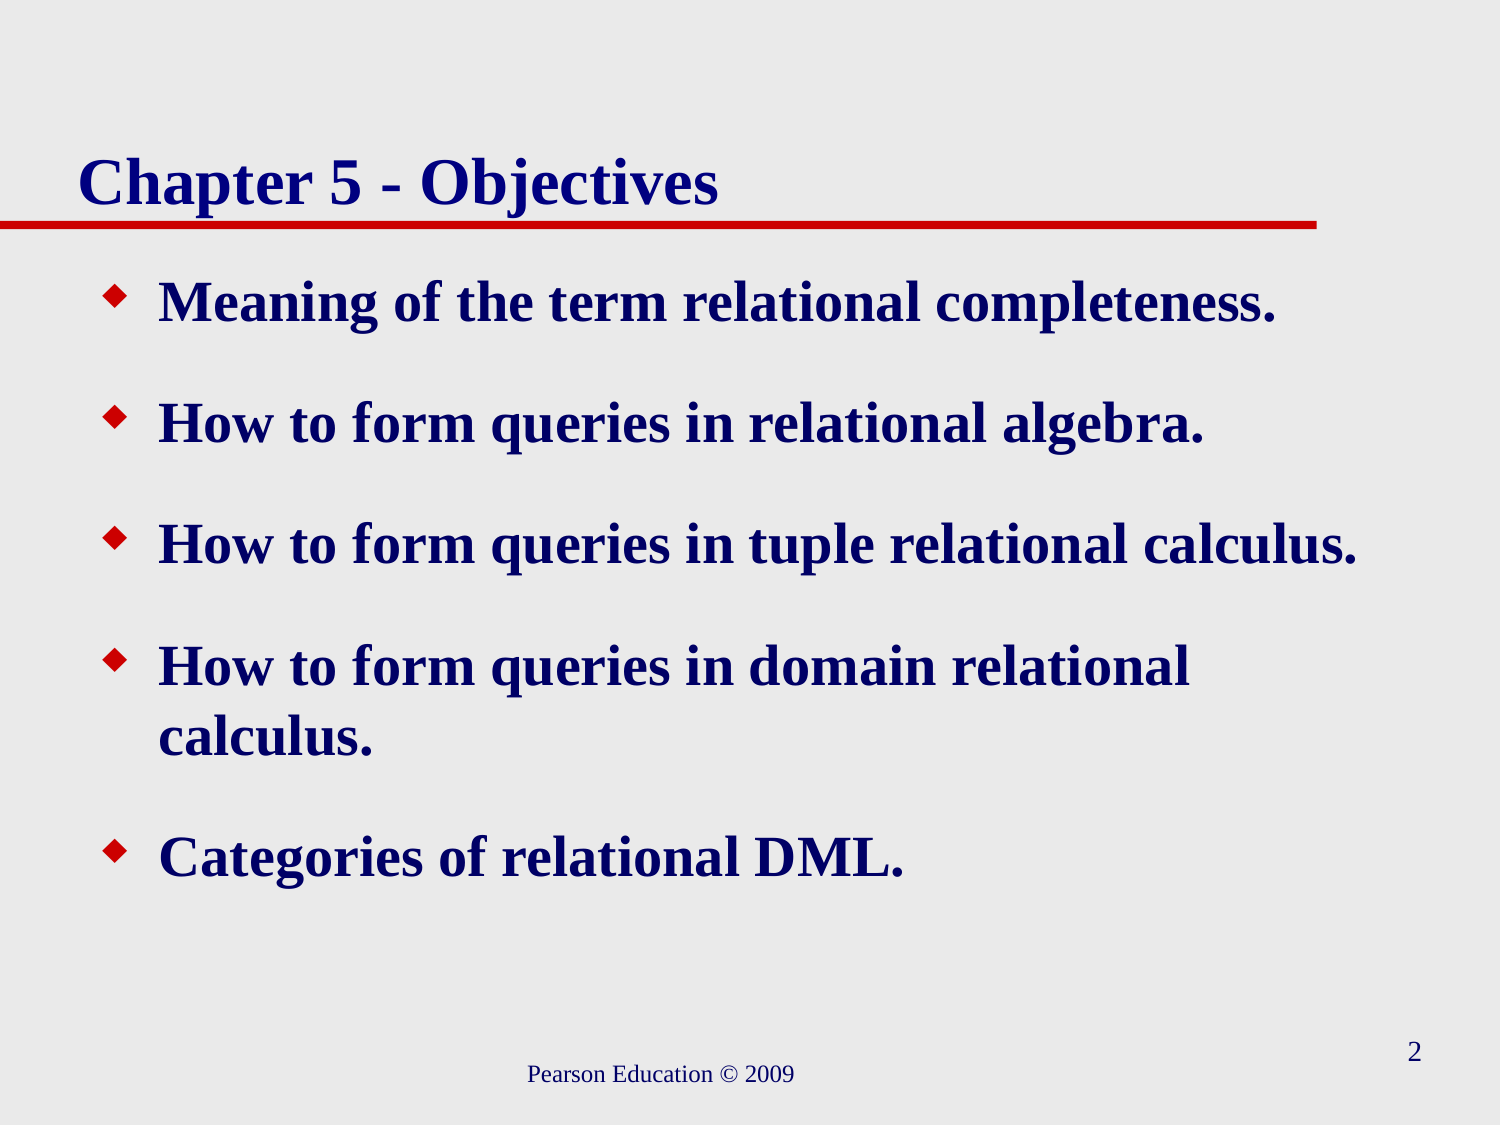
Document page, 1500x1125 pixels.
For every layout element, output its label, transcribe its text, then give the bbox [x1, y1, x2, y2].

list Meaning of the term relational completeness. How to form queries in relational algebra. How to form queries in tuple relational calculus. How to form queries in domain relational calculus. Categories of relational DML. [87, 255, 1388, 931]
text_box Pearson Education © 2009 [512, 1050, 1038, 1095]
slide_number 2 [1125, 1012, 1438, 1088]
title Chapter 5 - Objectives [62, 43, 1338, 225]
